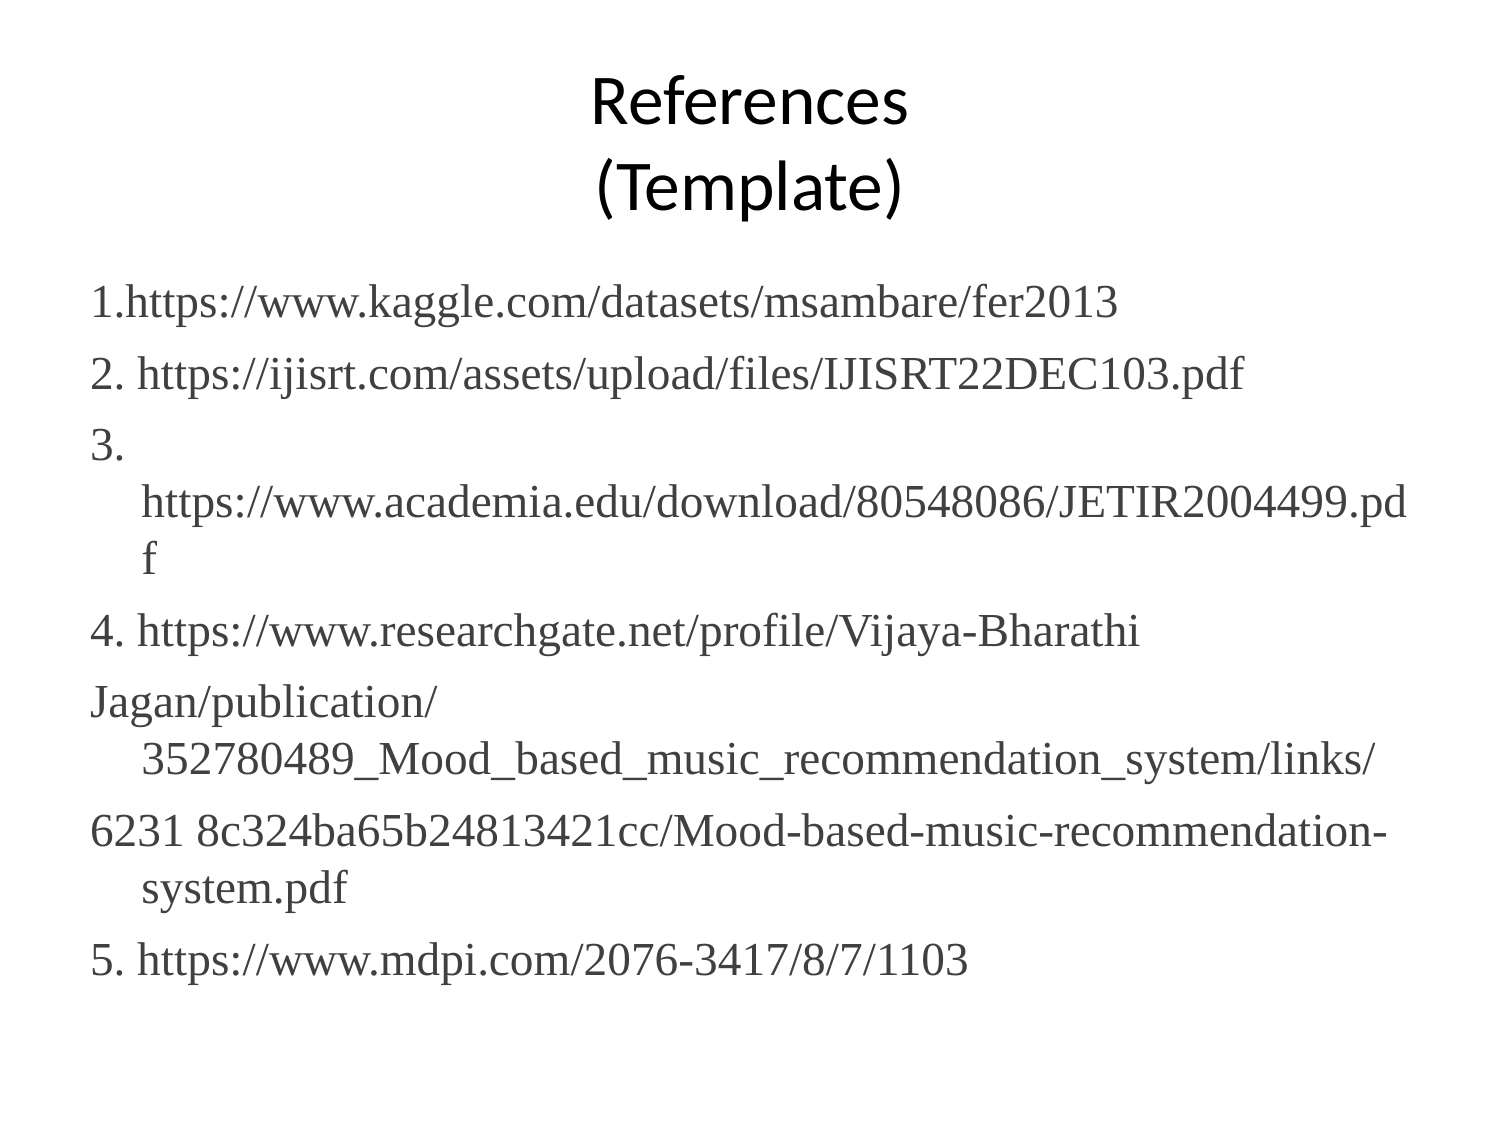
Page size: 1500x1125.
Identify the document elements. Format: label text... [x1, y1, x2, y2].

title References (Template) [75, 45, 1425, 233]
list 1.https://www.kaggle.com/datasets/msambare/fer2013 2. https://ijisrt.com/assets/upload/files/IJISRT22DEC103.pdf 3. https://www.academia.edu/download/80548086/JETIR2004499.pdf 4. https://www.researchgate.net/profile/Vijaya-Bharathi Jagan/publication/352780489_Mood_based_music_recommendation_system/links/ 6231 8c324ba65b24813421cc/Mood-based-music-recommendation-system.pdf 5. https://www.mdpi.com/2076-3417/8/7/1103 [75, 262, 1425, 1005]
